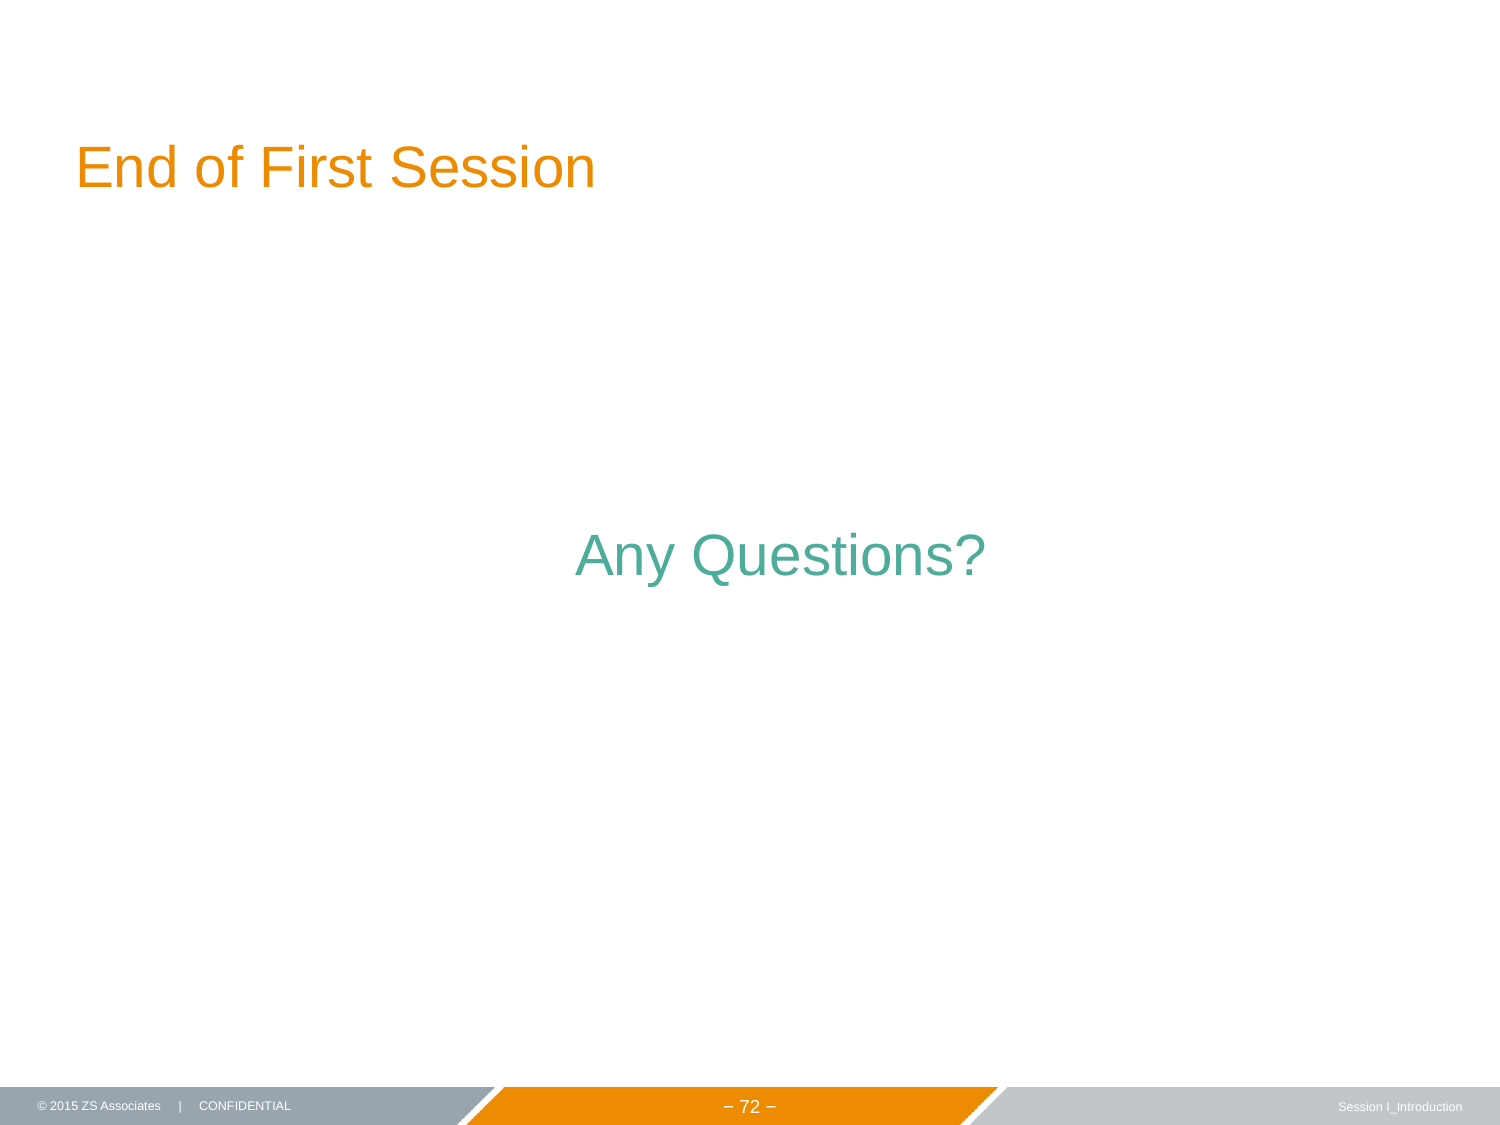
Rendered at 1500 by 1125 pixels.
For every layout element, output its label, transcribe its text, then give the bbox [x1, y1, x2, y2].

text_box Any Questions? [537, 516, 1025, 588]
picture [0, 1087, 1500, 1125]
title End of First Session [74, 128, 1426, 200]
